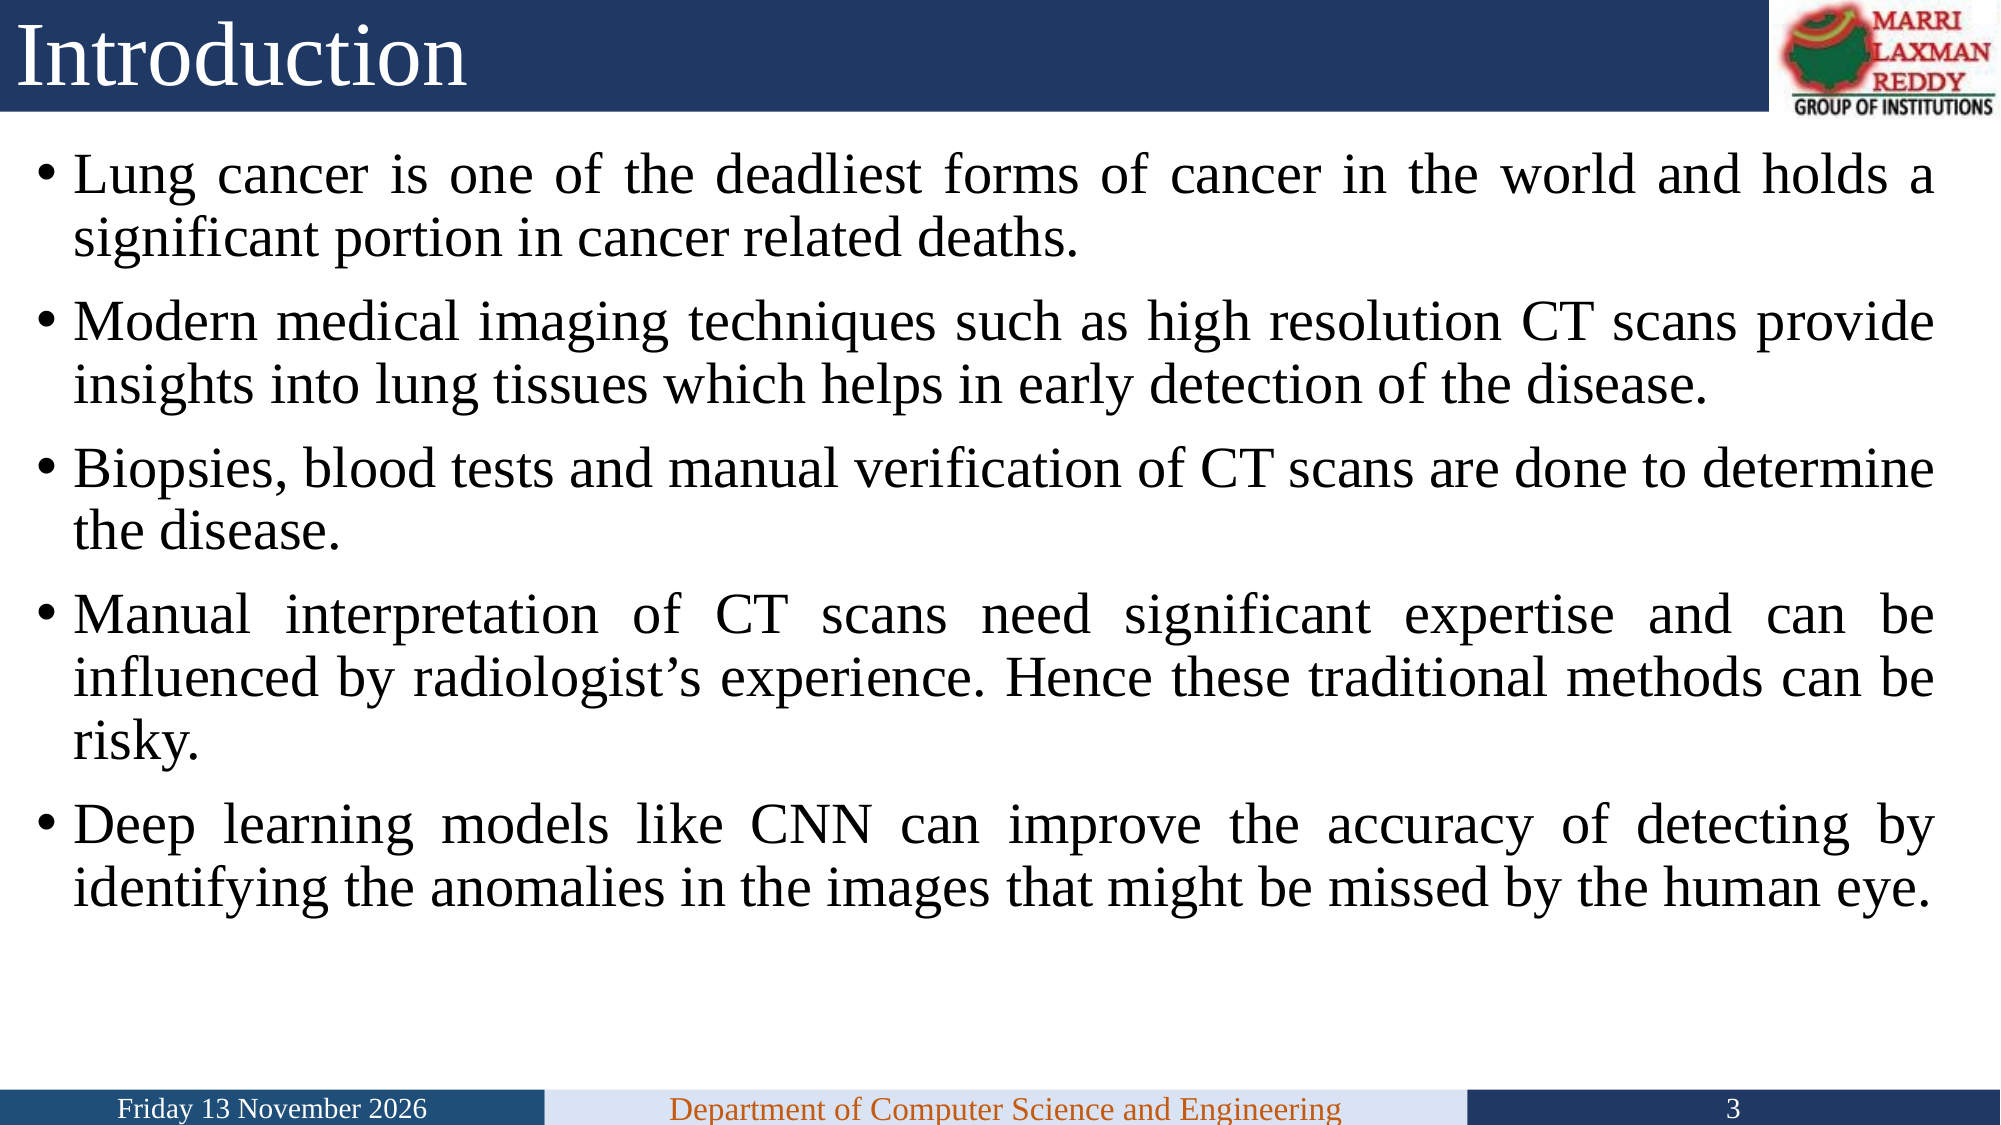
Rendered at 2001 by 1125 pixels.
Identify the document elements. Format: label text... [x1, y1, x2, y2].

list Lung cancer is one of the deadliest forms of cancer in the world and holds a significant portion in cancer related deaths. Modern medical imaging techniques such as high resolution CT scans provide insights into lung tissues which helps in early detection of the disease. Biopsies, blood tests and manual verification of CT scans are done to determine the disease. Manual interpretation of CT scans need significant expertise and can be influenced by radiologist’s experience. Hence these traditional methods can be risky. Deep learning models like CNN can improve the accuracy of detecting by identifying the anomalies in the images that might be missed by the human eye. [21, 135, 1952, 1083]
title Introduction [0, 0, 1769, 112]
picture [1772, 0, 2000, 119]
